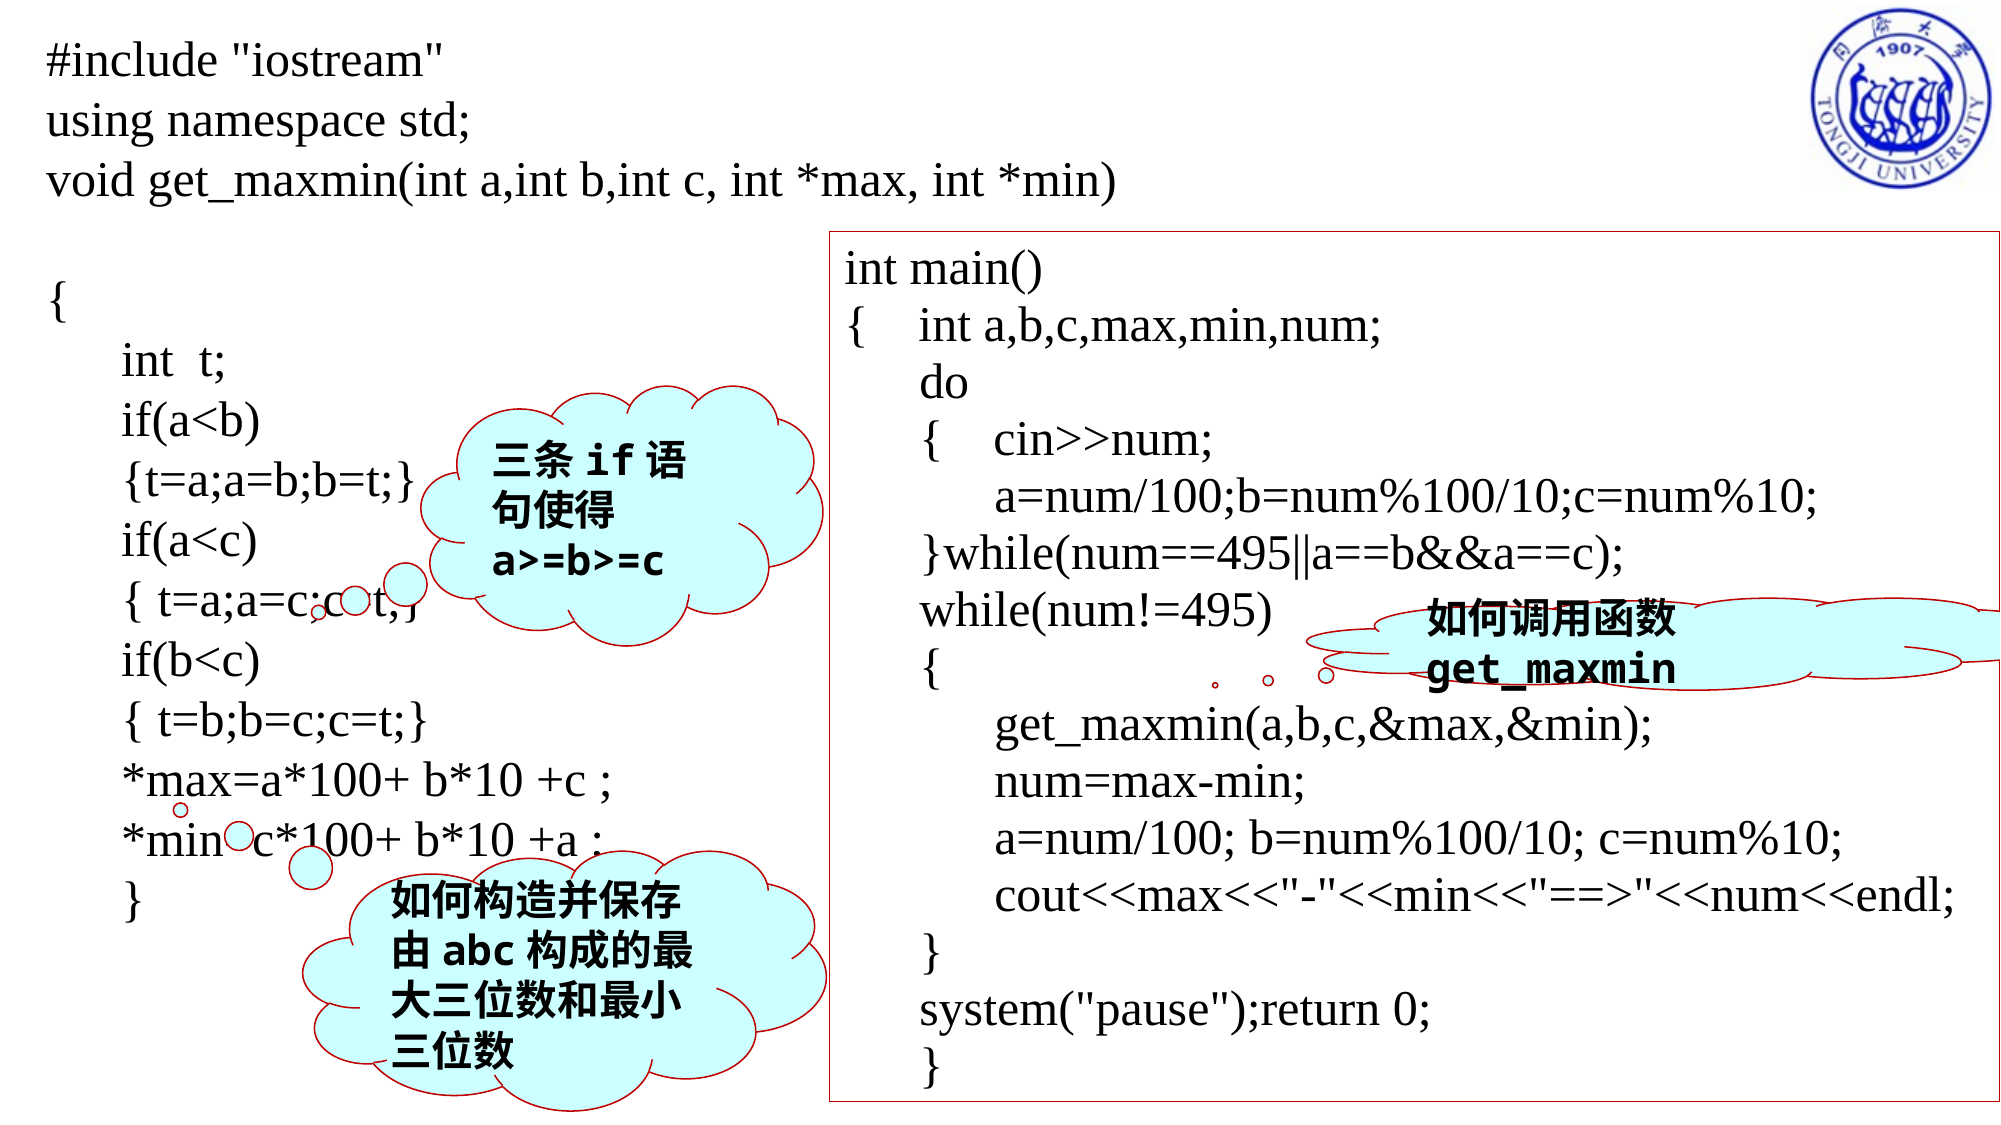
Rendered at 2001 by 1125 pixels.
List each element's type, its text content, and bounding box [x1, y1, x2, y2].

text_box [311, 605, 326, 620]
text_box 三条if语句使得a>=b>=c [340, 586, 370, 616]
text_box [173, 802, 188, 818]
text_box 如何构造并保存由abc构成的最大三位数和最小三位数 [302, 851, 827, 1112]
text_box #include "iostream" using namespace std; void get_maxmin(int a,int b,int c, int *max, int *min) { int t; if(a<b) {t=a;a=b;b=t;} if(a<c) { t=a;a=c;c=t;} if(b<c) { t=b;b=c;c=t;} *max=a*100+ b*10 +c ; *min=c*100+ b*10 +a ; } [31, 19, 1237, 934]
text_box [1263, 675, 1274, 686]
text_box 三条if语句使得a>=b>=c [420, 386, 823, 647]
text_box int main() { int a,b,c,max,min,num; do { cin>>num; a=num/100;b=num%100/10;c=num%10; }while(num==495||a==b&&a==c); while(num!=495) { get_maxmin(a,b,c,&max,&min); num=max-min; a=num/100; b=num%100/10; c=num%10; cout<<max<<"-"<<min<<"==>"<<num<<endl; } system("pause");return 0; } [829, 231, 2000, 1102]
text_box 如何调用函数get_maxmin [1306, 598, 2000, 691]
text_box 如何构造并保存由abc构成的最大三位数和最小三位数 [224, 821, 254, 851]
text_box 三条if语句使得a>=b>=c [383, 562, 428, 607]
text_box 如何构造并保存由abc构成的最大三位数和最小三位数 [289, 846, 333, 890]
picture [0, 0, 2001, 1125]
